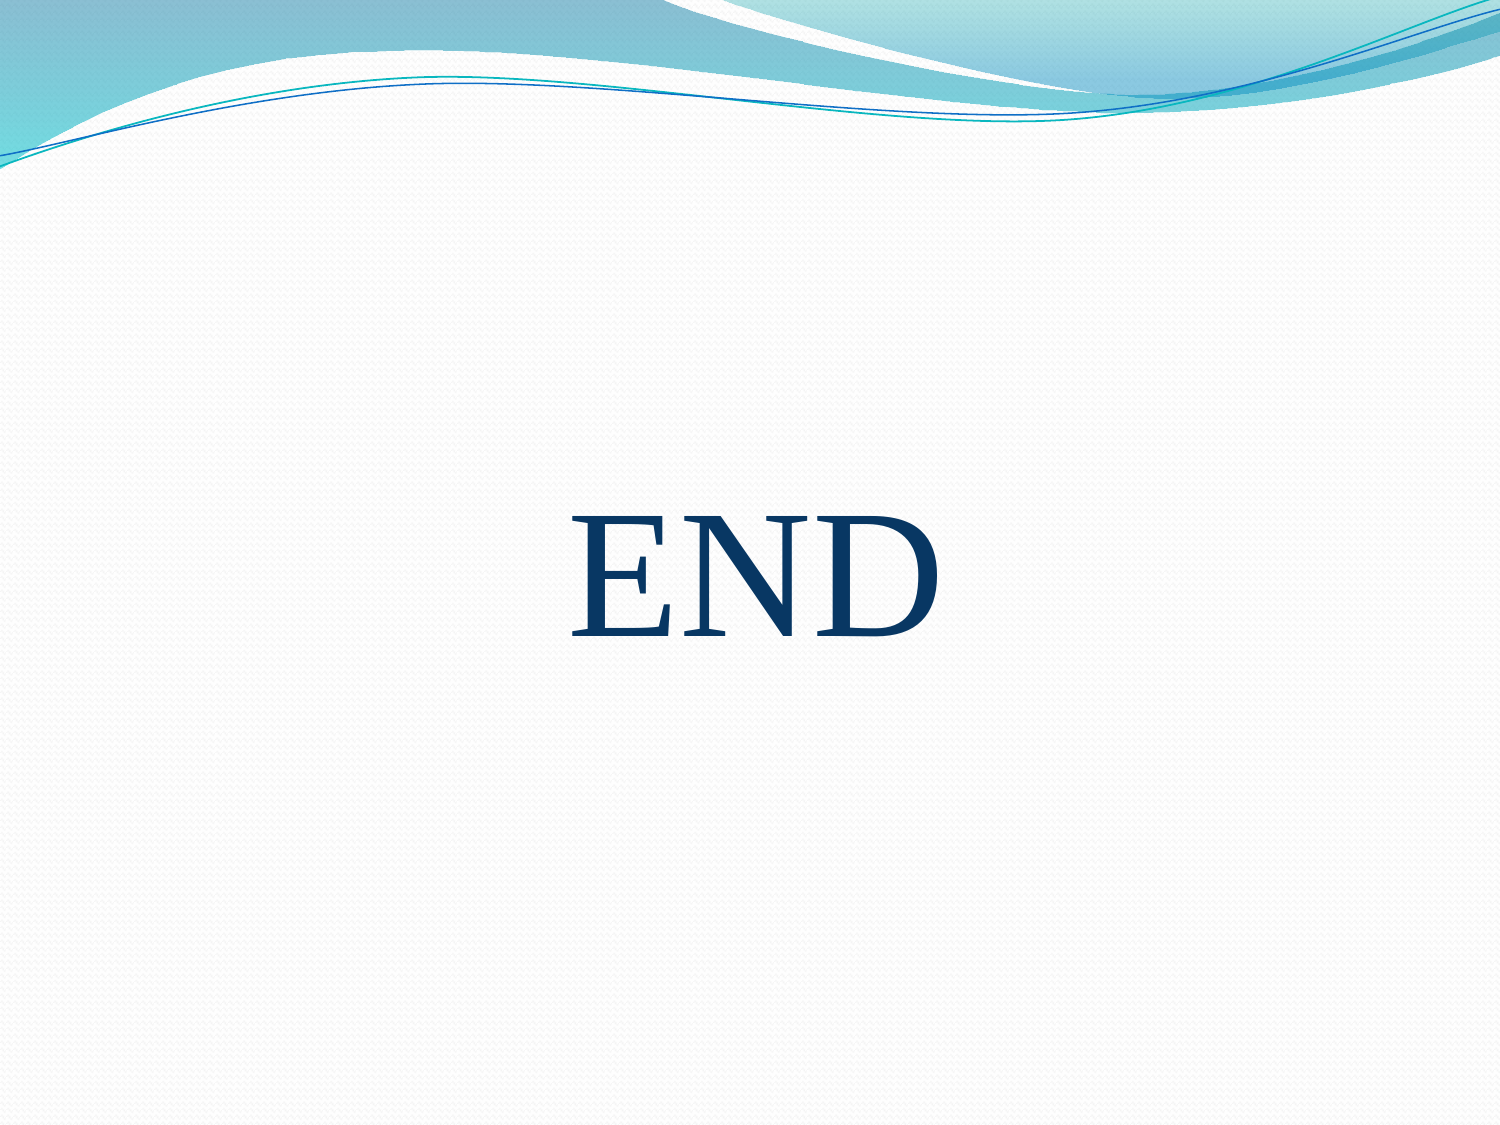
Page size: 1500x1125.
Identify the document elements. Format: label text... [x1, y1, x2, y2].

text_box END [553, 445, 1006, 680]
